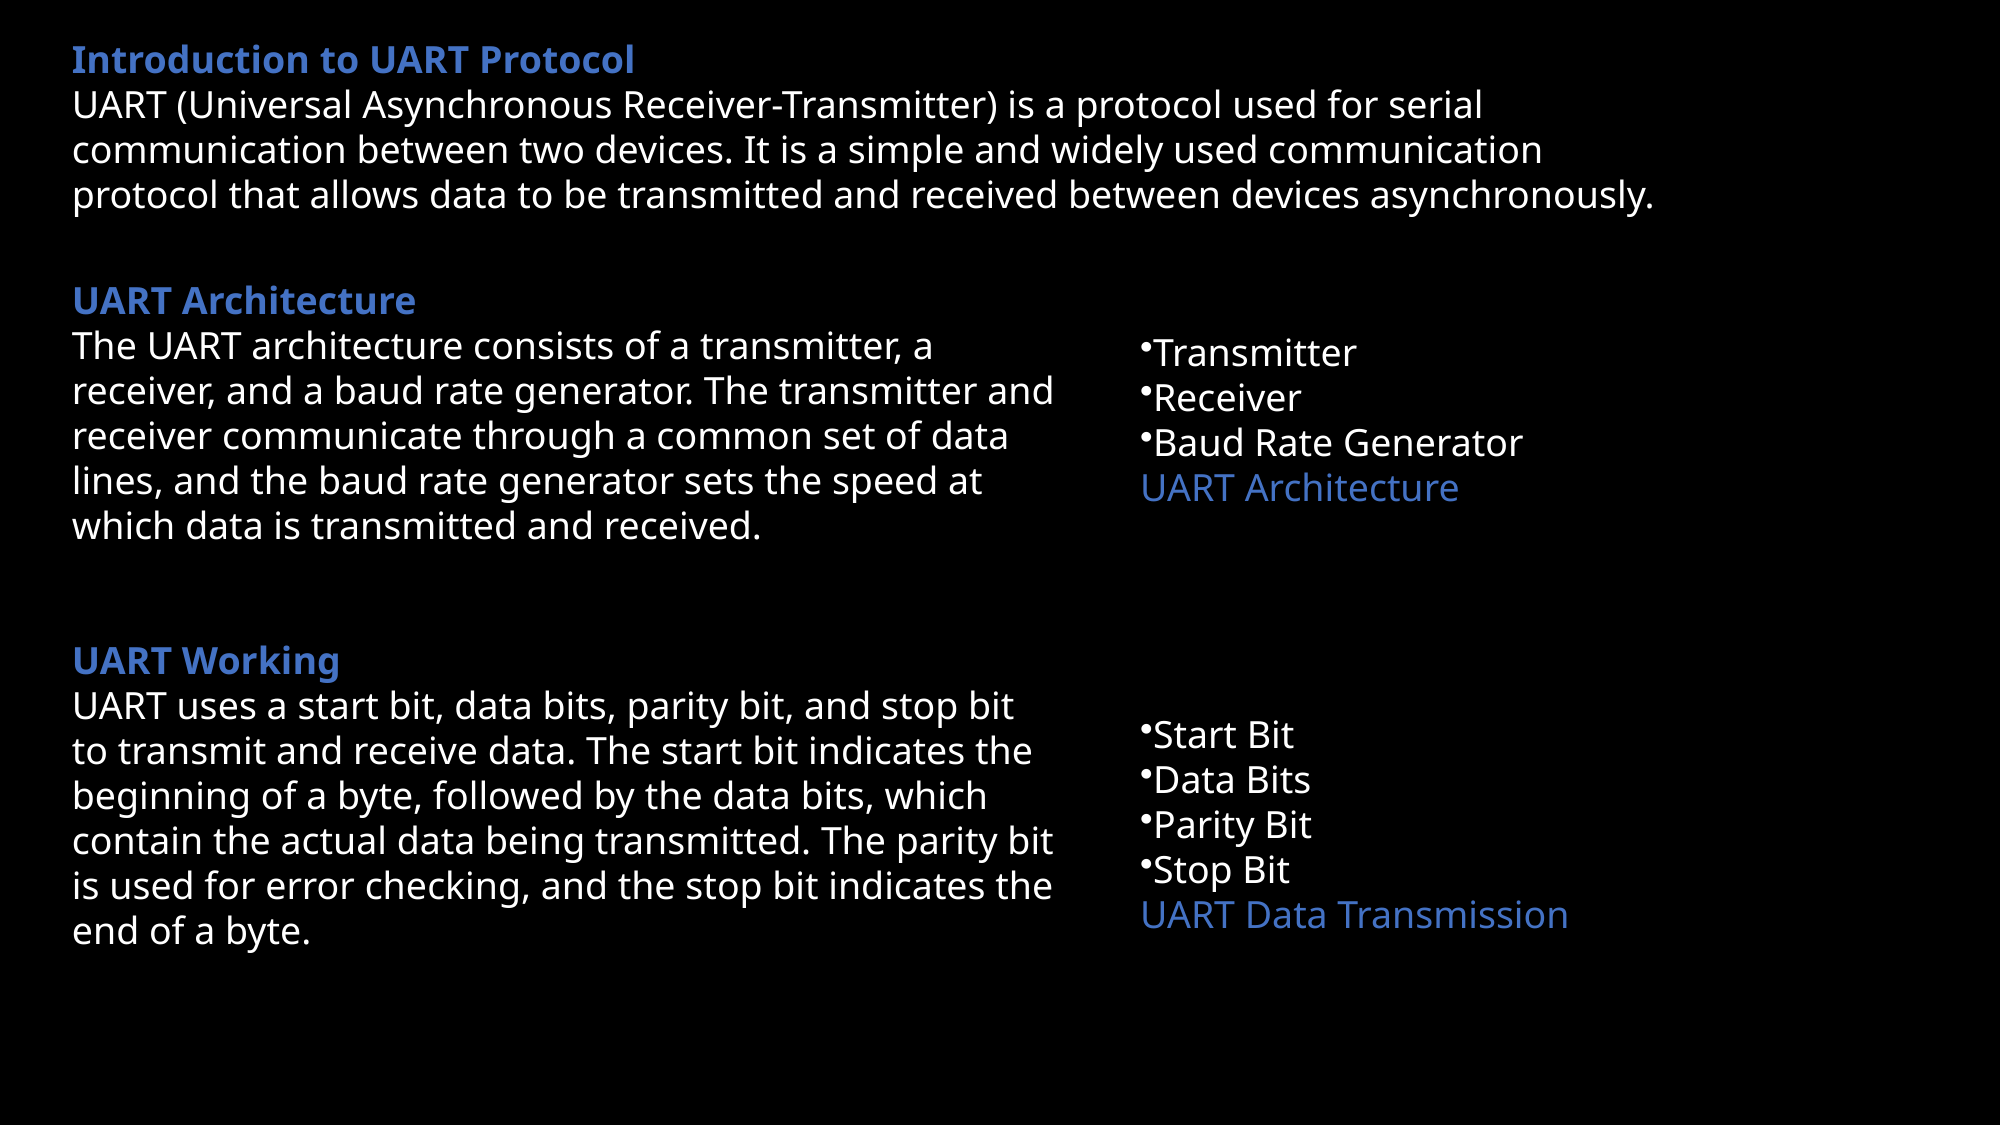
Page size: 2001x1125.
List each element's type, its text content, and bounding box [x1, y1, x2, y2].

text_box Start Bit Data Bits Parity Bit Stop Bit UART Data Transmission [1124, 703, 1657, 944]
text_box UART Architecture The UART architecture consists of a transmitter, a receiver, and a baud rate generator. The transmitter and receiver communicate through a common set of data lines, and the baud rate generator sets the speed at which data is transmitted and received. [71, 277, 1060, 605]
text_box UART Working UART uses a start bit, data bits, parity bit, and stop bit to transmit and receive data. The start bit indicates the beginning of a byte, followed by the data bits, which contain the actual data being transmitted. The parity bit is used for error checking, and the stop bit indicates the end of a byte. [71, 637, 1060, 1010]
text_box Introduction to UART Protocol UART (Universal Asynchronous Receiver-Transmitter) is a protocol used for serial communication between two devices. It is a simple and widely used communication protocol that allows data to be transmitted and received between devices asynchronously. [71, 36, 1689, 275]
text_box Transmitter Receiver Baud Rate Generator UART Architecture [1124, 321, 1650, 561]
